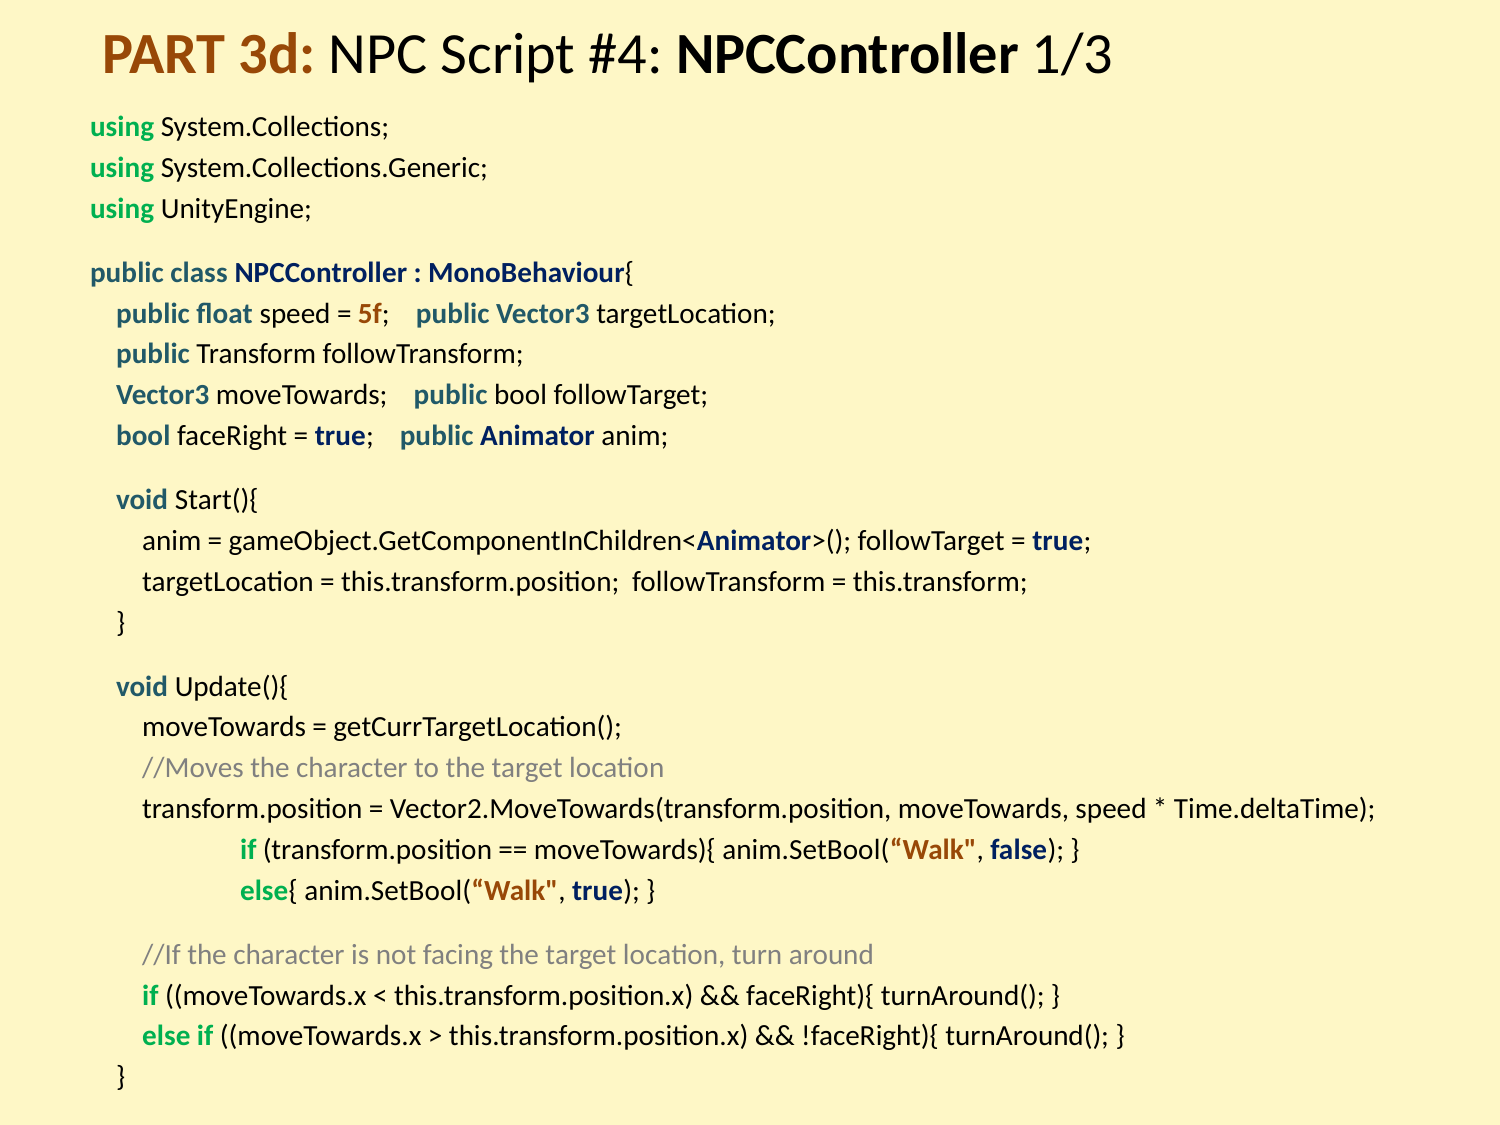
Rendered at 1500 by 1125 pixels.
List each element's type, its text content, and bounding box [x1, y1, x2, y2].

title PART 3d: NPC Script #4: NPCController 1/3 [87, 0, 1500, 99]
list using System.Collections; using System.Collections.Generic; using UnityEngine; public class NPCController : MonoBehaviour{ public float speed = 5f; public Vector3 targetLocation; public Transform followTransform; Vector3 moveTowards; public bool followTarget; bool faceRight = true; public Animator anim; void Start(){ anim = gameObject.GetComponentInChildren<Animator>(); followTarget = true; targetLocation = this.transform.position; followTransform = this.transform; } void Update(){ moveTowards = getCurrTargetLocation(); //Moves the character to the target location transform.position = Vector2.MoveTowards(transform.position, moveTowards, speed * Time.deltaTime); if (transform.position == moveTowards){ anim.SetBool(“Walk", false); } else{ anim.SetBool(“Walk", true); } //If the character is not facing the target location, turn around if ((moveTowards.x < this.transform.position.x) && faceRight){ turnAround(); } else if ((moveTowards.x > this.transform.position.x) && !faceRight){ turnAround(); } } [75, 99, 1500, 1125]
